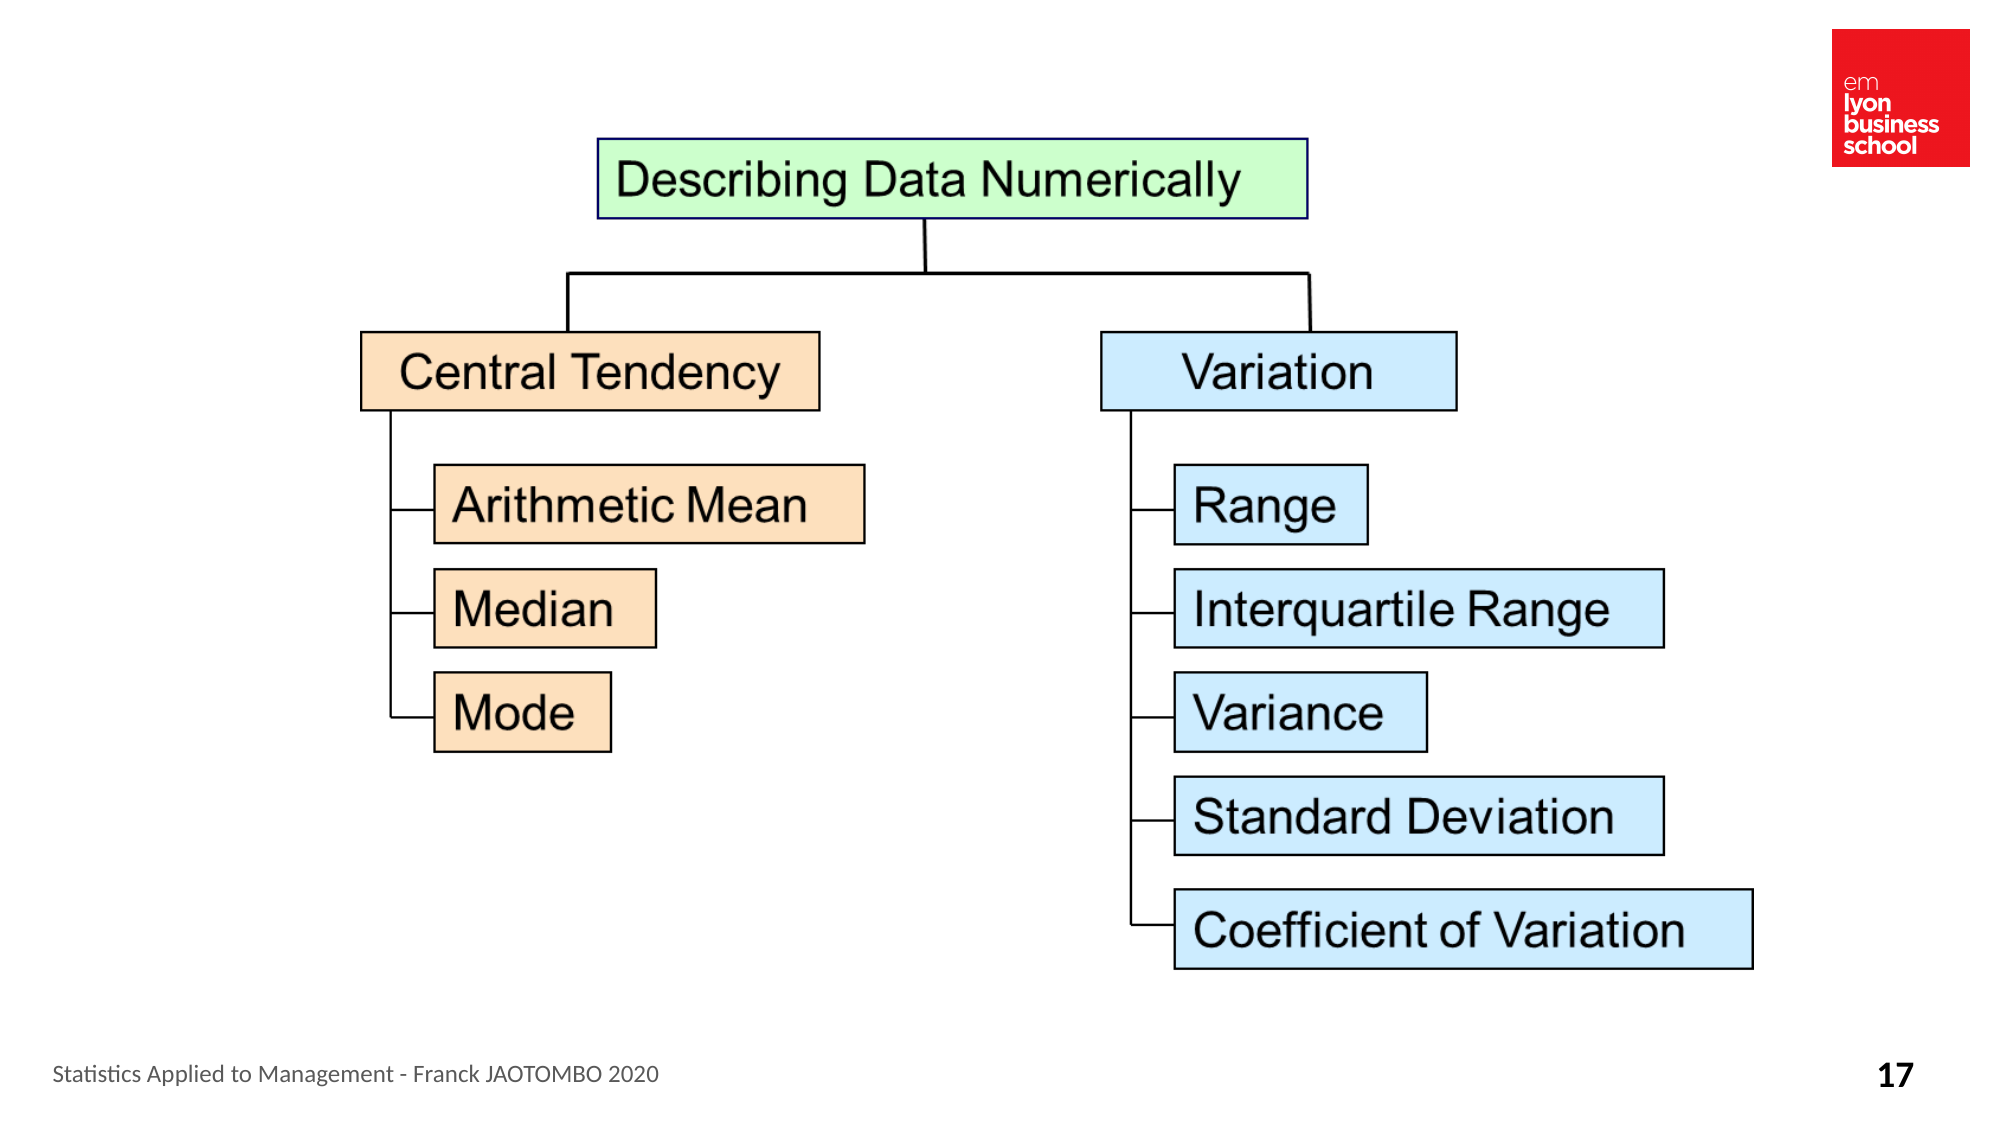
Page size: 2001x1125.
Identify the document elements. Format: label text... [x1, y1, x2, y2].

picture [360, 133, 1754, 989]
slide_number 17 [1832, 1042, 1958, 1103]
footer Statistics Applied to Management - Franck JAOTOMBO 2020 [37, 1042, 1448, 1103]
picture [1832, 29, 1970, 167]
